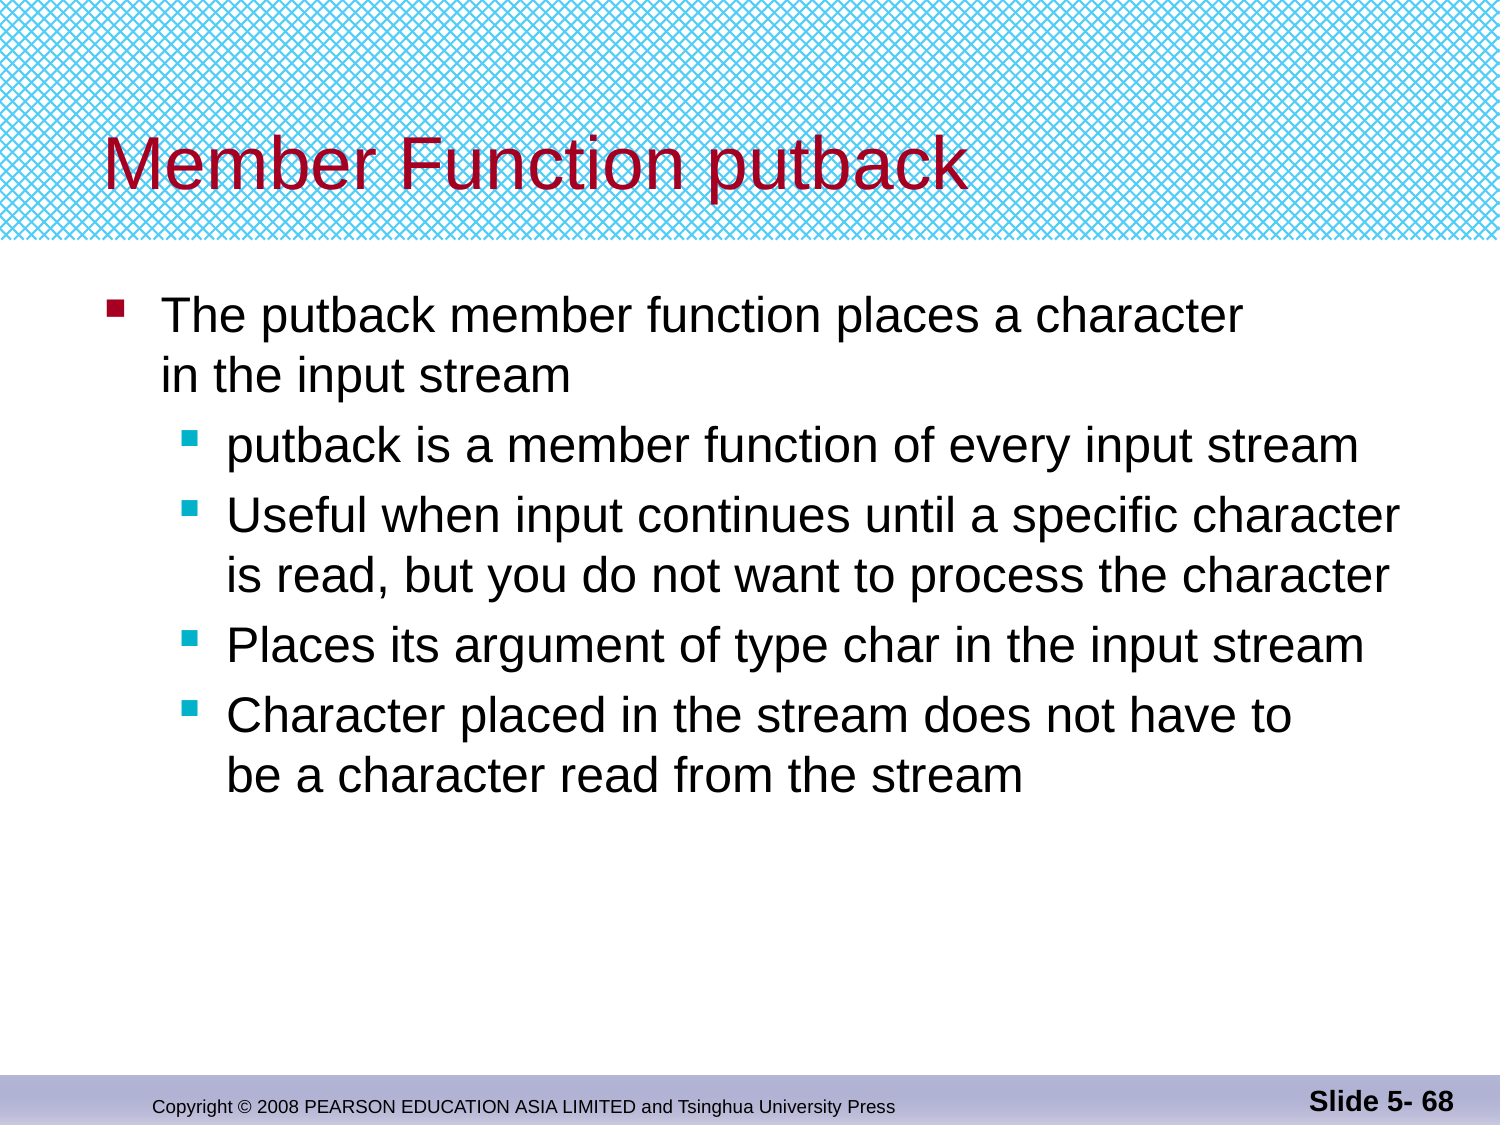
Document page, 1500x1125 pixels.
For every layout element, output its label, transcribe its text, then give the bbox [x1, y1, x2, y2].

title Member Function putback [87, 49, 1450, 213]
slide_number Slide 5- 68 [1156, 1050, 1469, 1125]
list The putback member function places a character in the input stream putback is a member function of every input stream Useful when input continues until a specific character is read, but you do not want to process the character Places its argument of type char in the input stream Character placed in the stream does not have to be a character read from the stream [89, 275, 1450, 1025]
